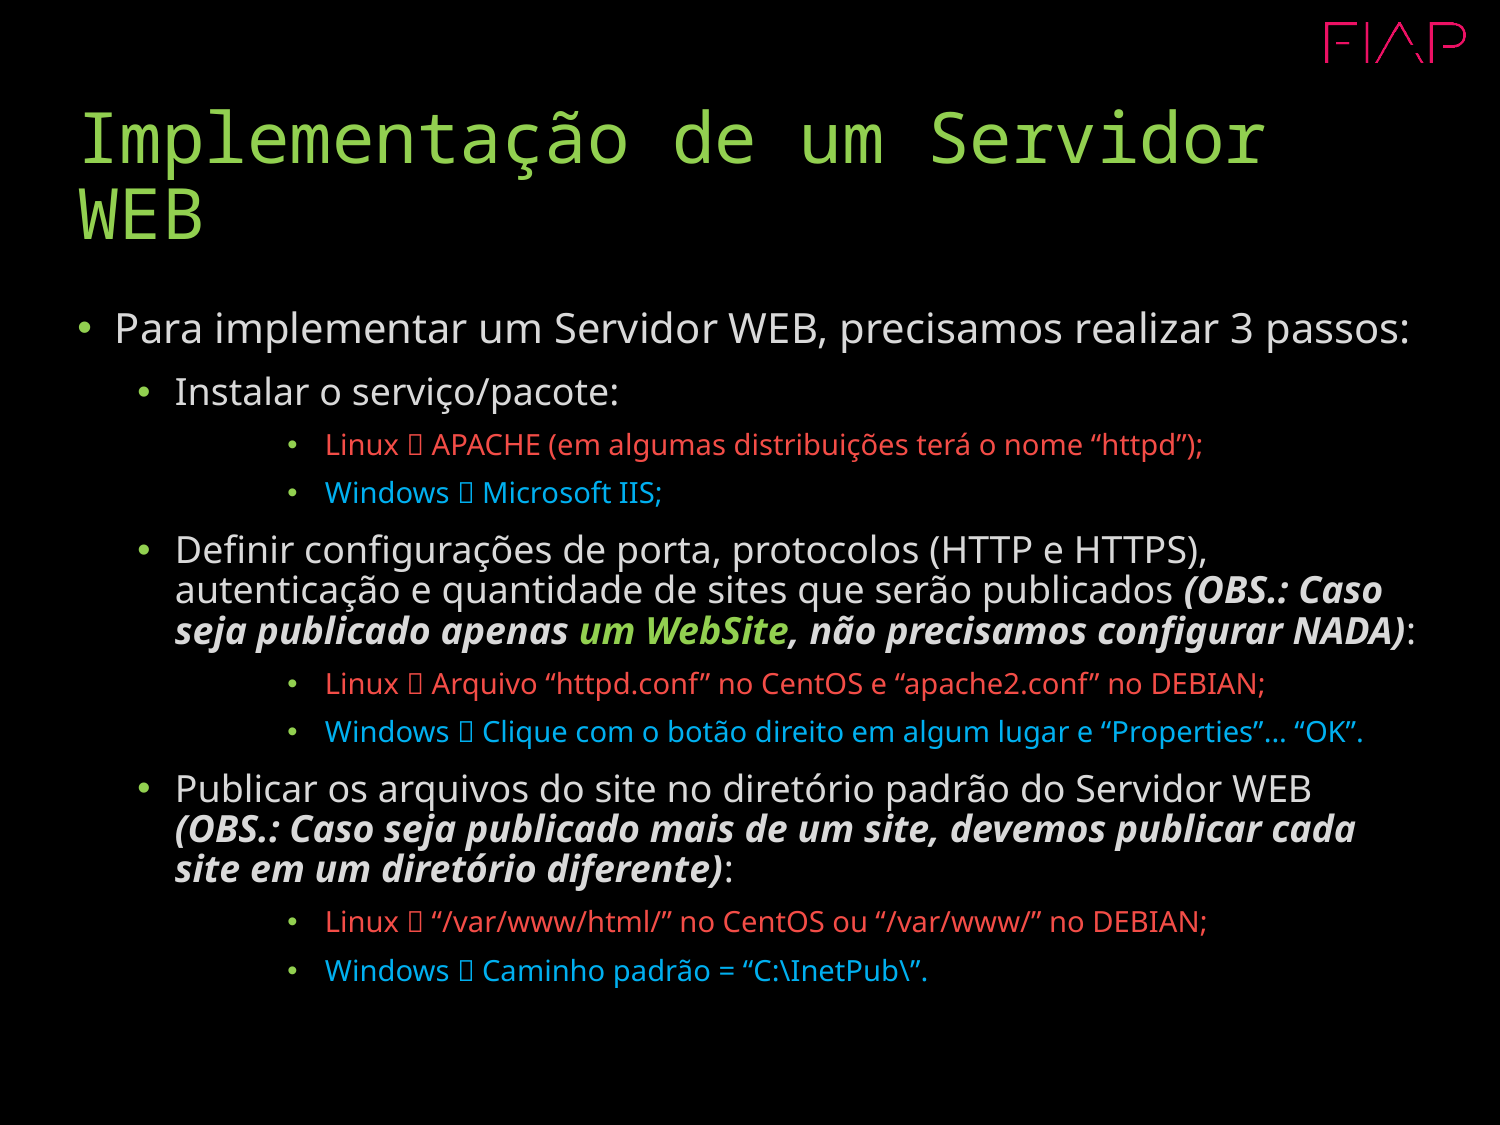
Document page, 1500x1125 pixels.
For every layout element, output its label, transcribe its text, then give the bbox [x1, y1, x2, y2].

picture [1325, 22, 1466, 63]
list Para implementar um Servidor WEB, precisamos realizar 3 passos: Instalar o serviço/pacote: Linux  APACHE (em algumas distribuições terá o nome “httpd”); Windows  Microsoft IIS; Definir configurações de porta, protocolos (HTTP e HTTPS), autenticação e quantidade de sites que serão publicados (OBS.: Caso seja publicado apenas um WebSite, não precisamos configurar NADA): Linux  Arquivo “httpd.conf” no CentOS e “apache2.conf” no DEBIAN; Windows  Clique com o botão direito em algum lugar e “Properties”... “OK”. Publicar os arquivos do site no diretório padrão do Servidor WEB (OBS.: Caso seja publicado mais de um site, devemos publicar cada site em um diretório diferente): Linux  “/var/www/html/” no CentOS ou “/var/www/” no DEBIAN; Windows  Caminho padrão = “C:\InetPub\”. [62, 299, 1438, 1038]
title Implementação de um Servidor WEB [62, 75, 1438, 263]
